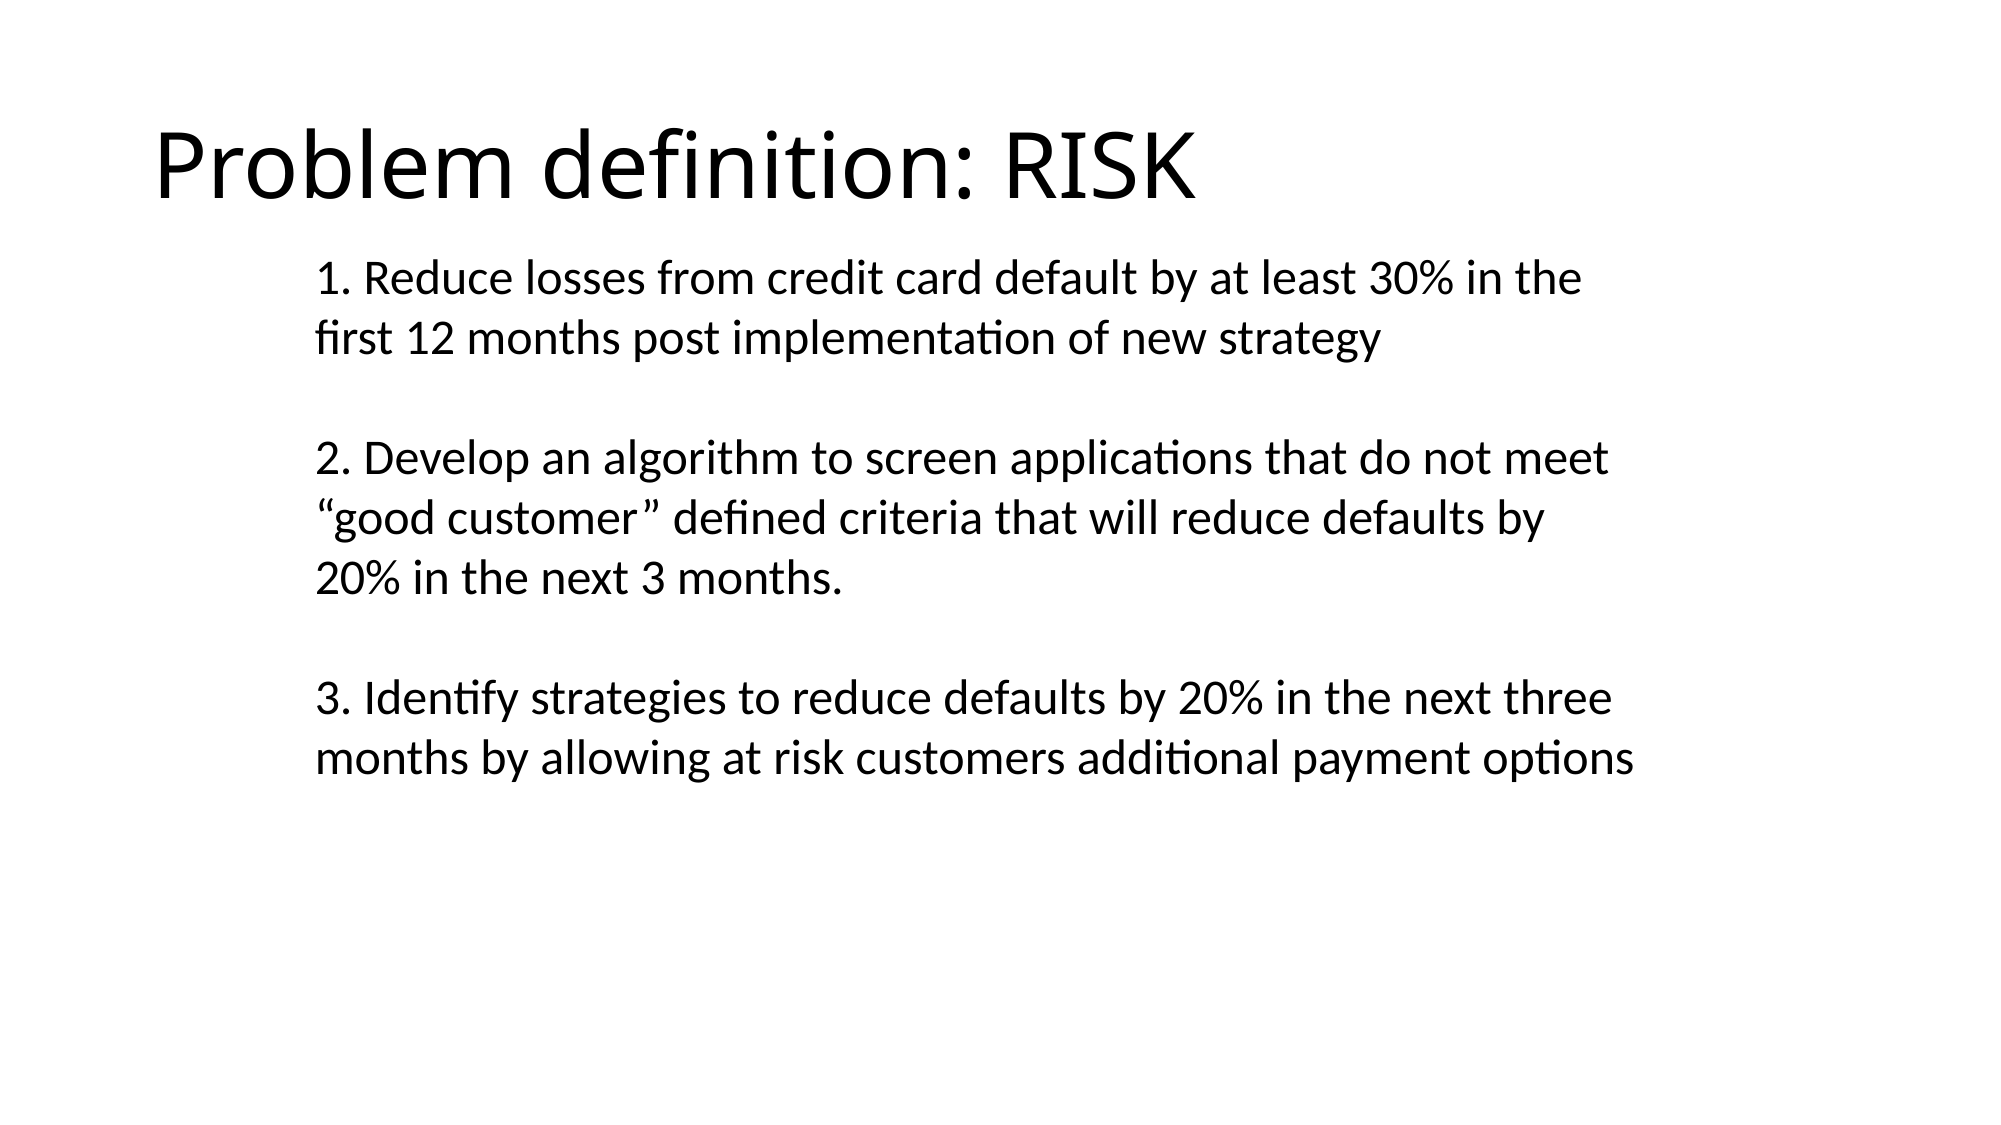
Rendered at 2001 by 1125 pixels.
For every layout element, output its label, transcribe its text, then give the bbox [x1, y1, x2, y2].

title Problem definition: RISK [137, 59, 1863, 278]
text_box 1. Reduce losses from credit card default by at least 30% in the first 12 months post implementation of new strategy 2. Develop an algorithm to screen applications that do not meet “good customer” defined criteria that will reduce defaults by 20% in the next 3 months. 3. Identify strategies to reduce defaults by 20% in the next three months by allowing at risk customers additional payment options [299, 237, 1650, 853]
